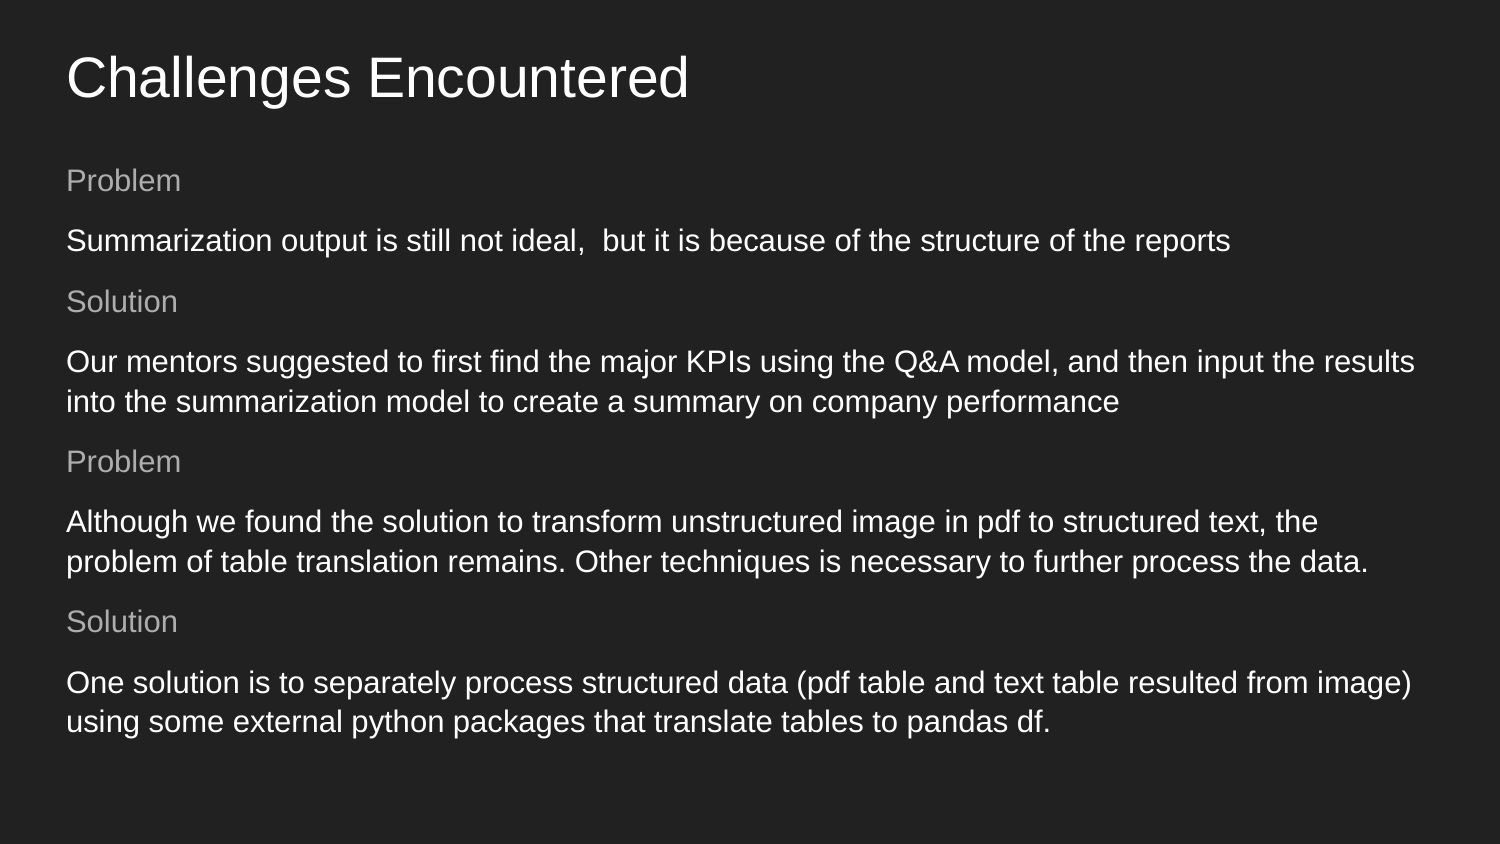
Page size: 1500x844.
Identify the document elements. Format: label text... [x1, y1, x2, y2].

title Challenges Encountered [51, 31, 1449, 126]
list Problem Summarization output is still not ideal, but it is because of the structure of the reports Solution Our mentors suggested to first find the major KPIs using the Q&A model, and then input the results into the summarization model to create a summary on company performance Problem Although we found the solution to transform unstructured image in pdf to structured text, the problem of table translation remains. Other techniques is necessary to further process the data. Solution One solution is to separately process structured data (pdf table and text table resulted from image) using some external python packages that translate tables to pandas df. [51, 143, 1449, 768]
